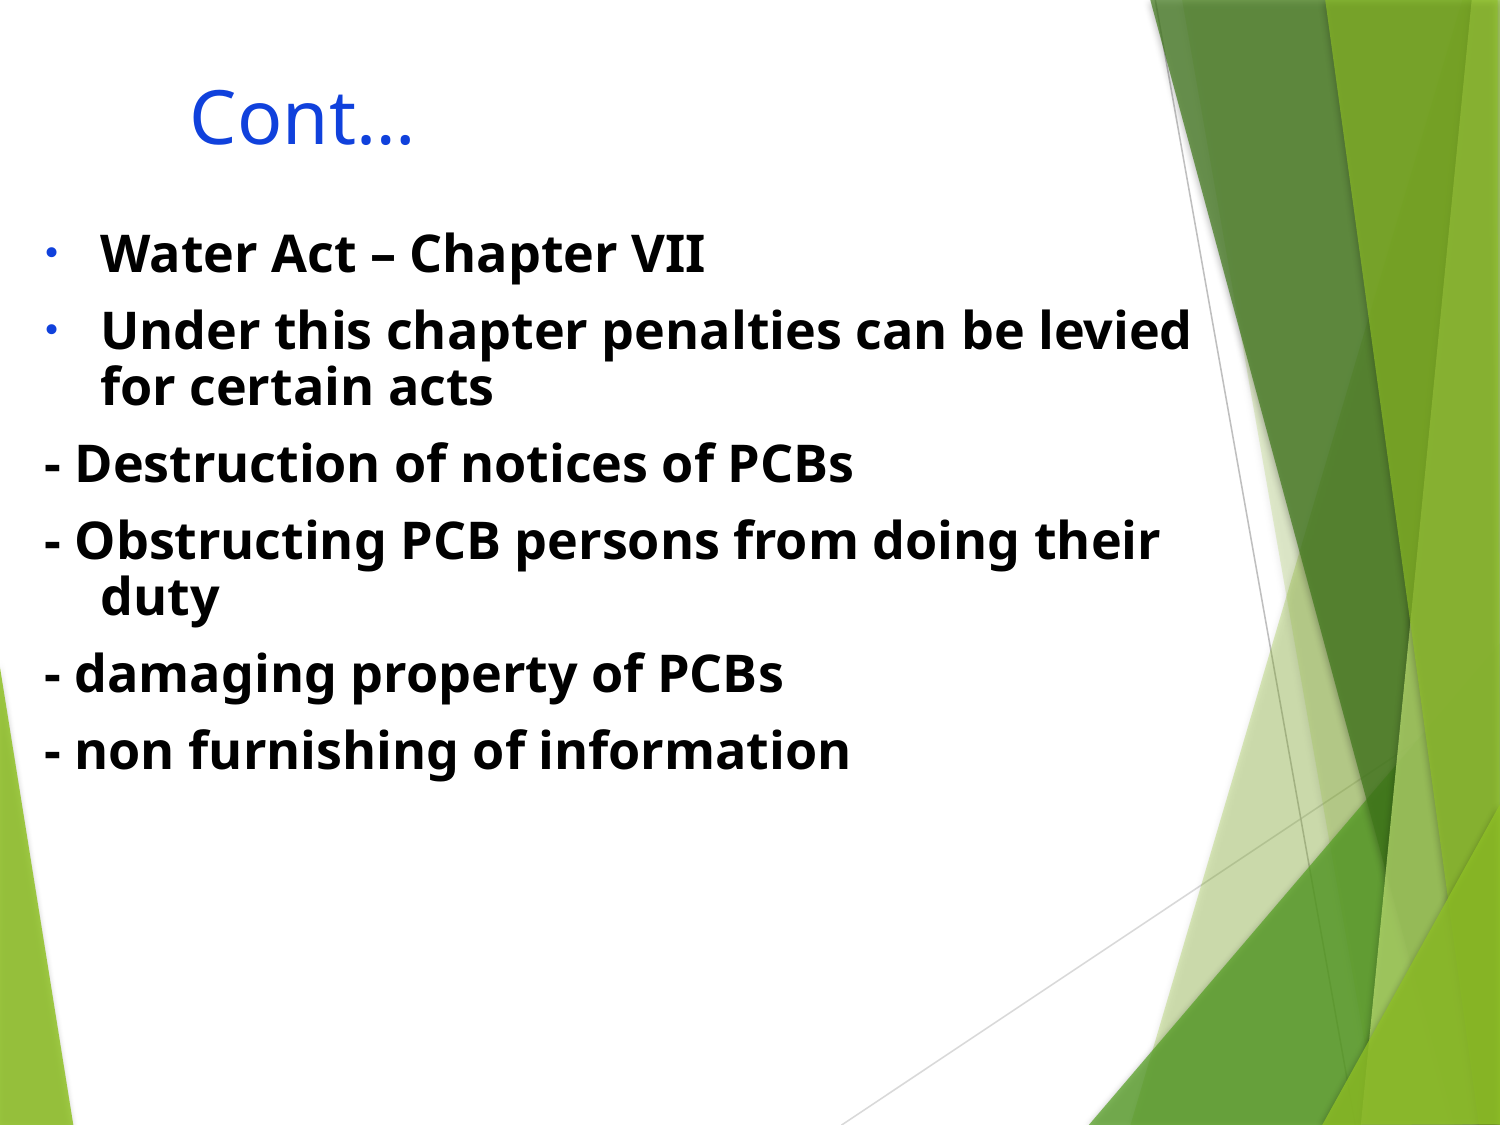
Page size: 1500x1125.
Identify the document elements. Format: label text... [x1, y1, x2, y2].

list Water Act – Chapter VII Under this chapter penalties can be levied for certain acts - Destruction of notices of PCBs - Obstructing PCB persons from doing their duty - damaging property of PCBs - non furnishing of information [29, 219, 1280, 895]
title Cont… [174, 62, 1425, 250]
